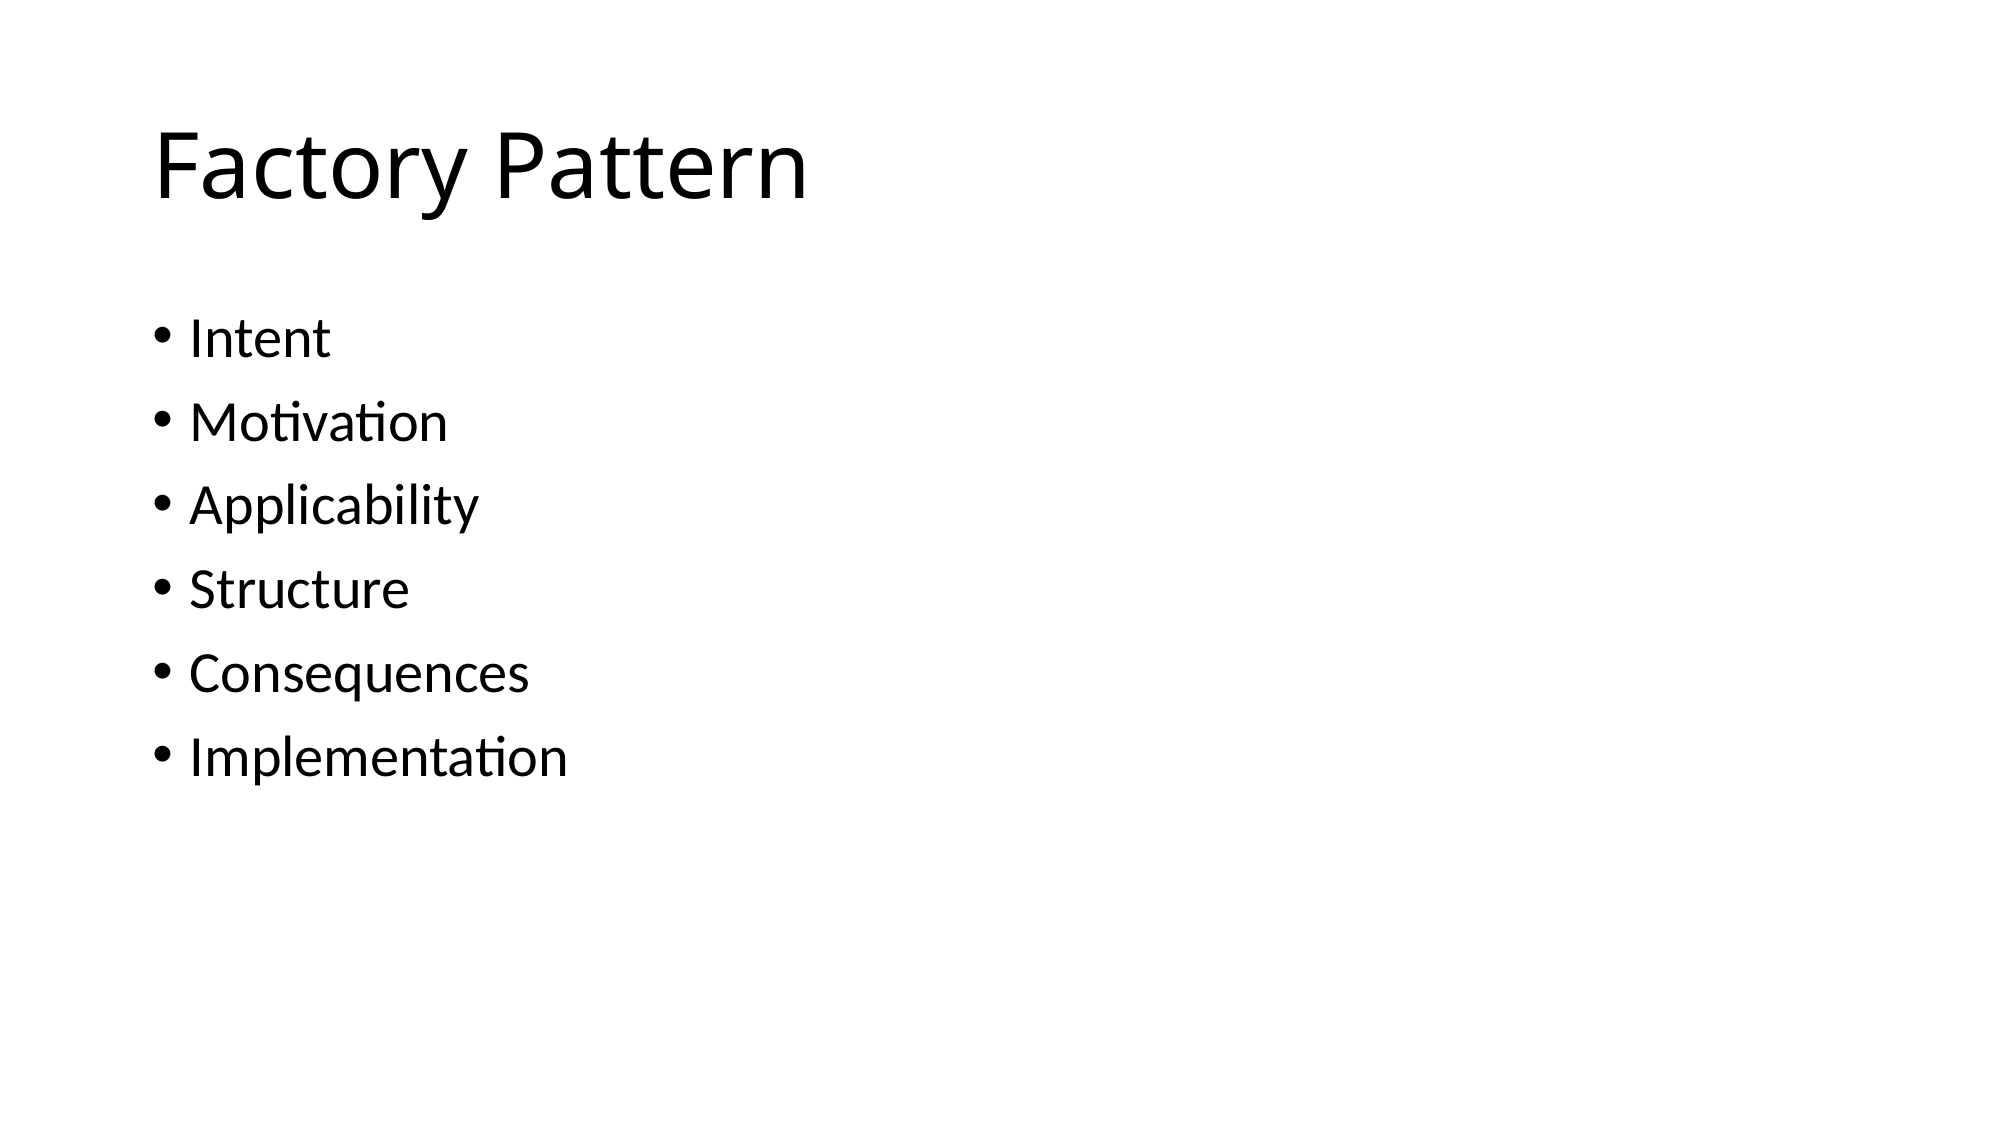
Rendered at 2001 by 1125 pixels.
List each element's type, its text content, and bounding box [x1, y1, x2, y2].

title Factory Pattern [137, 59, 1863, 278]
list Intent Motivation Applicability Structure Consequences Implementation [137, 299, 1863, 1014]
